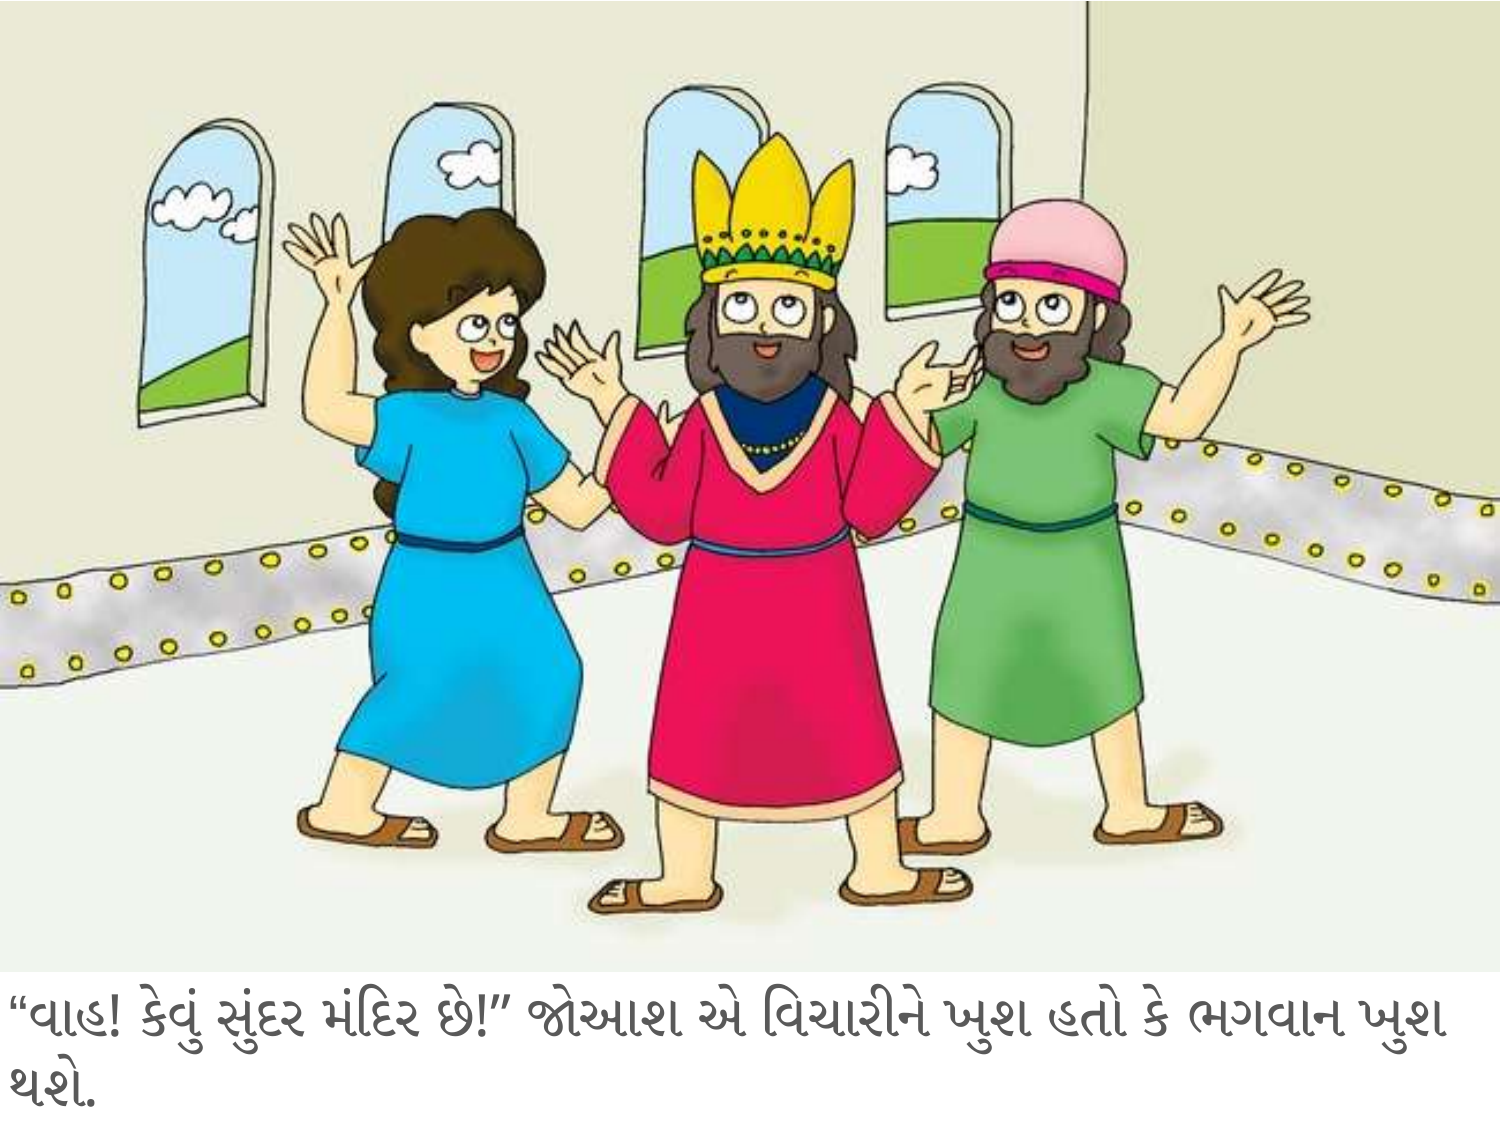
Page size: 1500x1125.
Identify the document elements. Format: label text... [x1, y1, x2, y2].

picture [0, 0, 1500, 972]
text_box “વાહ! કેવું સુંદર મંદિર છે!” જોઆશ એ વિચારીને ખુશ હતો કે ભગવાન ખુશ થશે. [0, 979, 1500, 1125]
